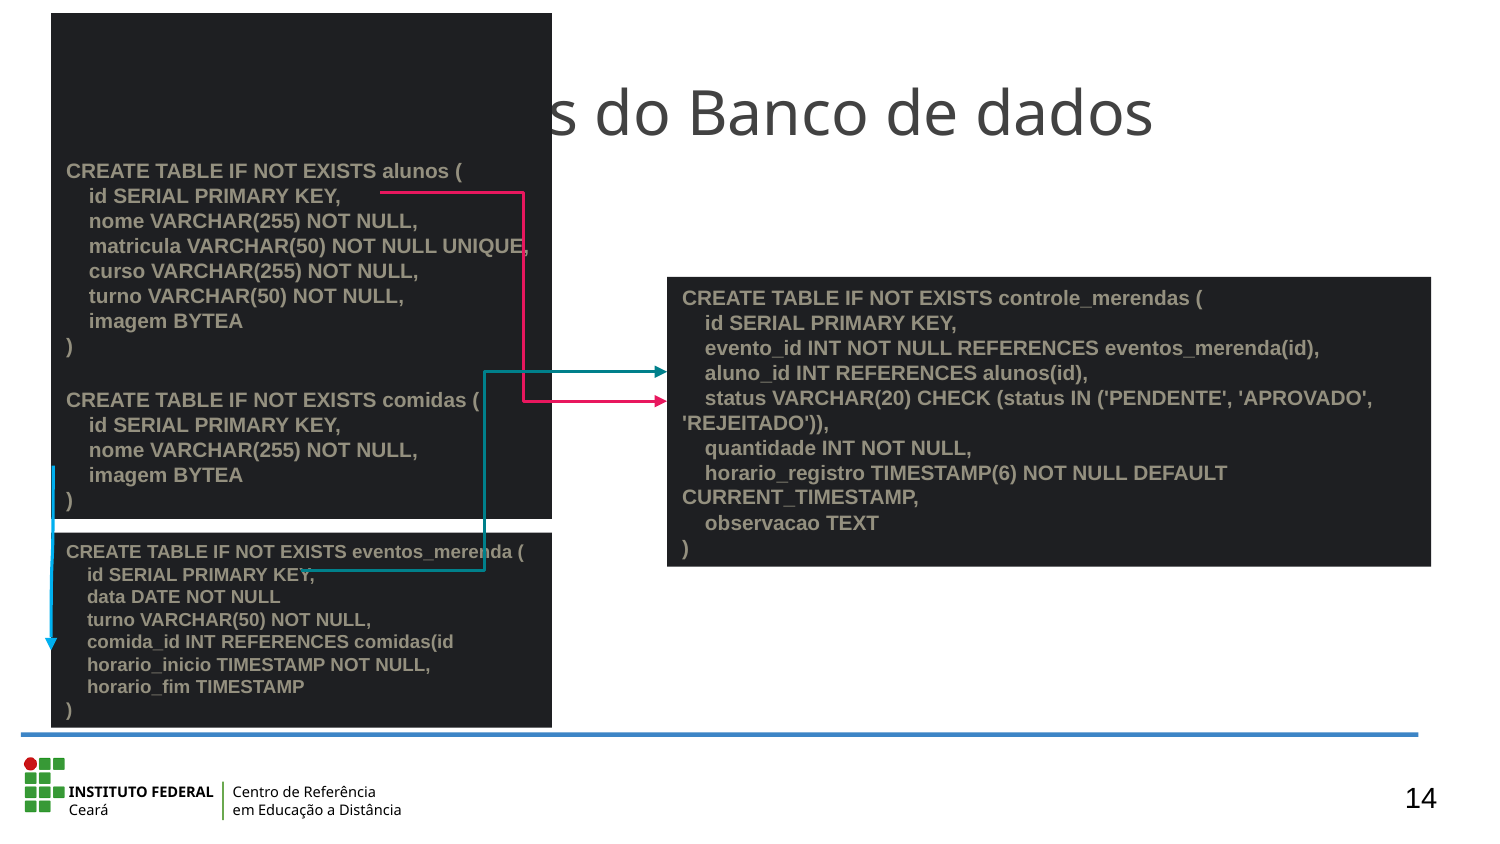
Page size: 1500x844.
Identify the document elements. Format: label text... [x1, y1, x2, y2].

text_box CREATE TABLE IF NOT EXISTS controle_merendas ( id SERIAL PRIMARY KEY, evento_id INT NOT NULL REFERENCES eventos_merenda(id), aluno_id INT REFERENCES alunos(id), status VARCHAR(20) CHECK (status IN ('PENDENTE', 'APROVADO', 'REJEITADO')), quantidade INT NOT NULL, horario_registro TIMESTAMP(6) NOT NULL DEFAULT CURRENT_TIMESTAMP, observacao TEXT ) [671, 276, 1432, 567]
text_box CREATE TABLE IF NOT EXISTS eventos_merenda ( id SERIAL PRIMARY KEY, data DATE NOT NULL turno VARCHAR(50) NOT NULL, comida_id INT REFERENCES comidas(id horario_inicio TIMESTAMP NOT NULL, horario_fim TIMESTAMP ) [51, 532, 552, 728]
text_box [380, 192, 668, 371]
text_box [50, 465, 54, 651]
slide_number 14 [1389, 764, 1480, 830]
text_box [301, 371, 668, 572]
title Principais tabelas do Banco de dados [552, 42, 1449, 163]
text_box CREATE TABLE IF NOT EXISTS comidas ( id SERIAL PRIMARY KEY, nome VARCHAR(255) NOT NULL, imagem BYTEA ) [51, 379, 296, 519]
picture [20, 755, 68, 815]
list CREATE TABLE IF NOT EXISTS alunos ( id SERIAL PRIMARY KEY, nome VARCHAR(255) NOT NULL, matricula VARCHAR(50) NOT NULL UNIQUE, curso VARCHAR(255) NOT NULL, turno VARCHAR(50) NOT NULL, imagem BYTEA ) [51, 13, 552, 379]
